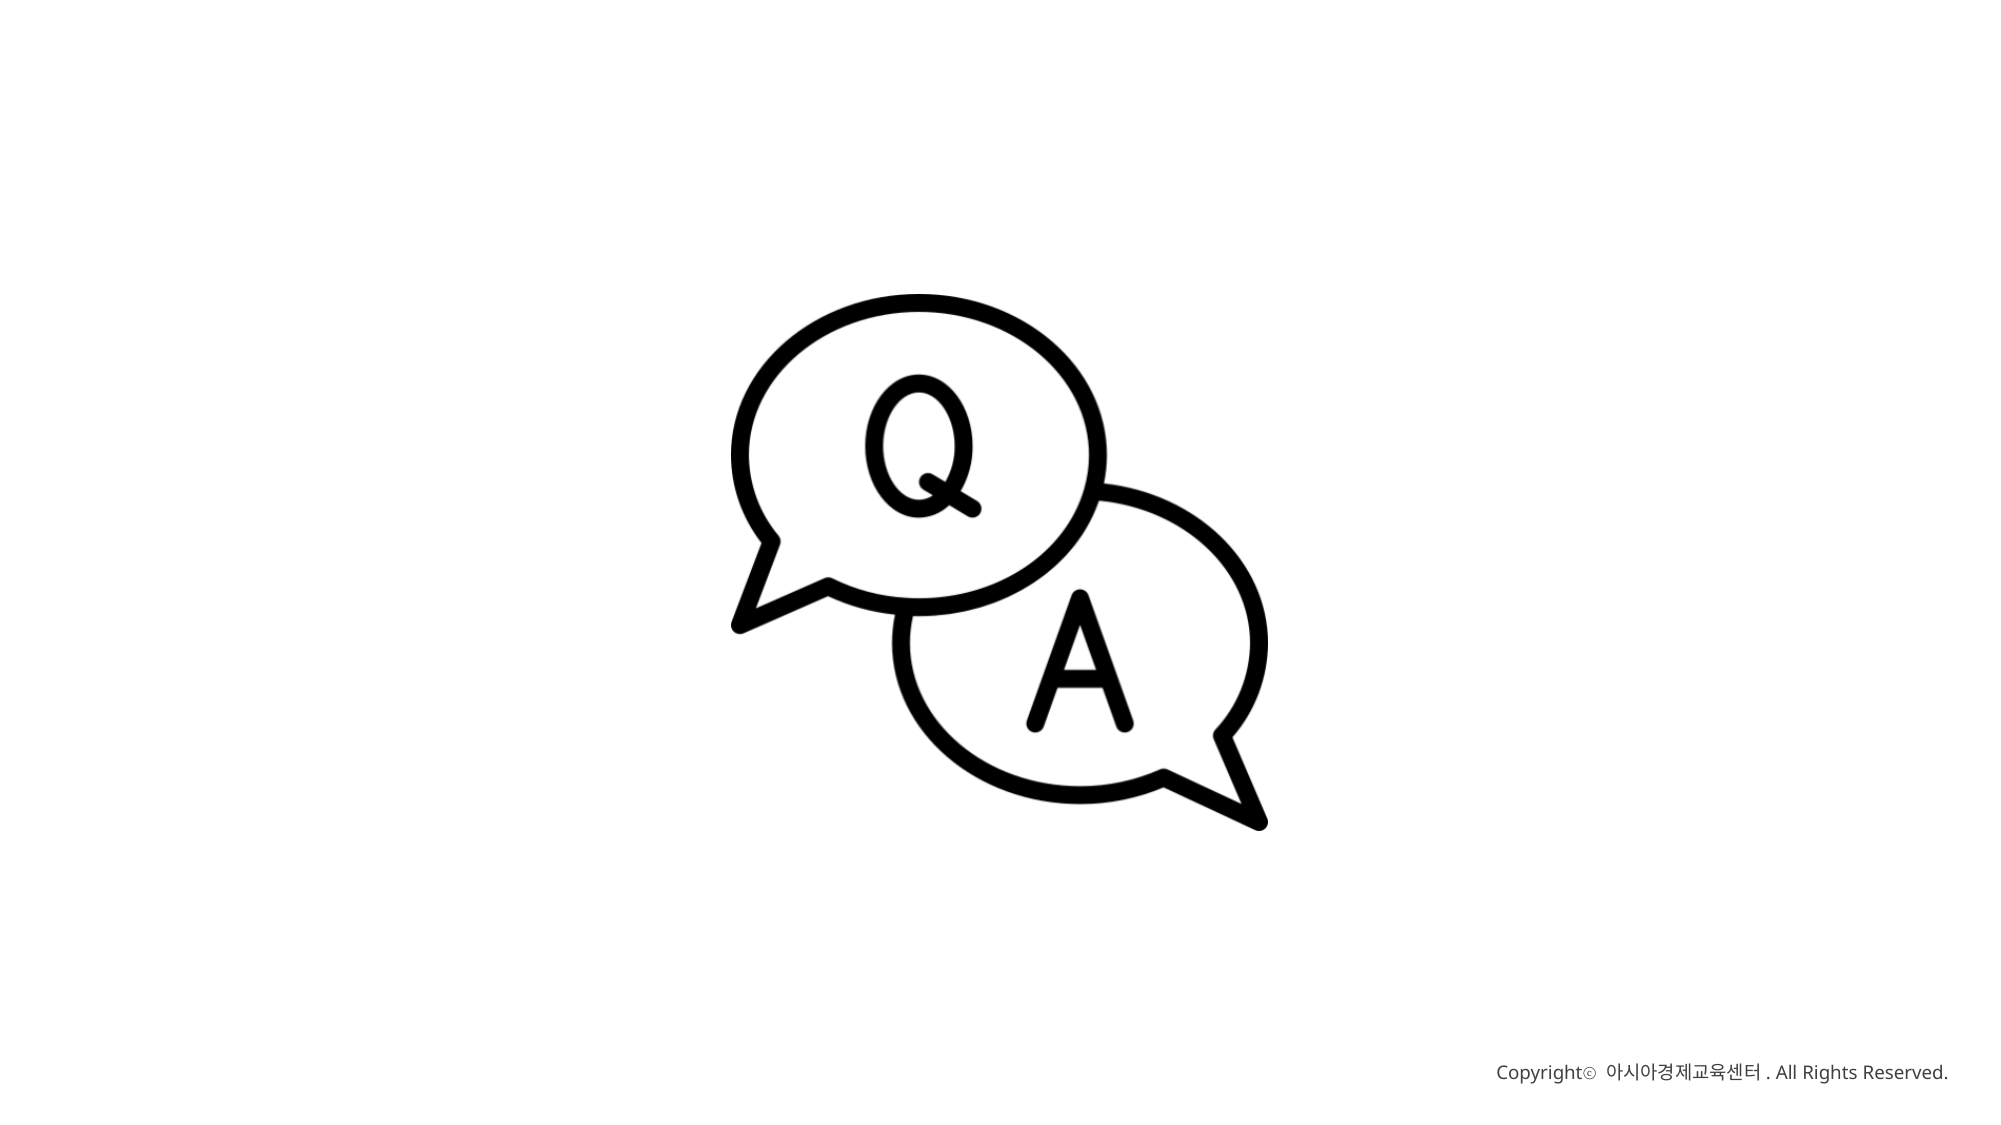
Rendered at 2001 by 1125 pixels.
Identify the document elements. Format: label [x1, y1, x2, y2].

picture [731, 294, 1268, 831]
